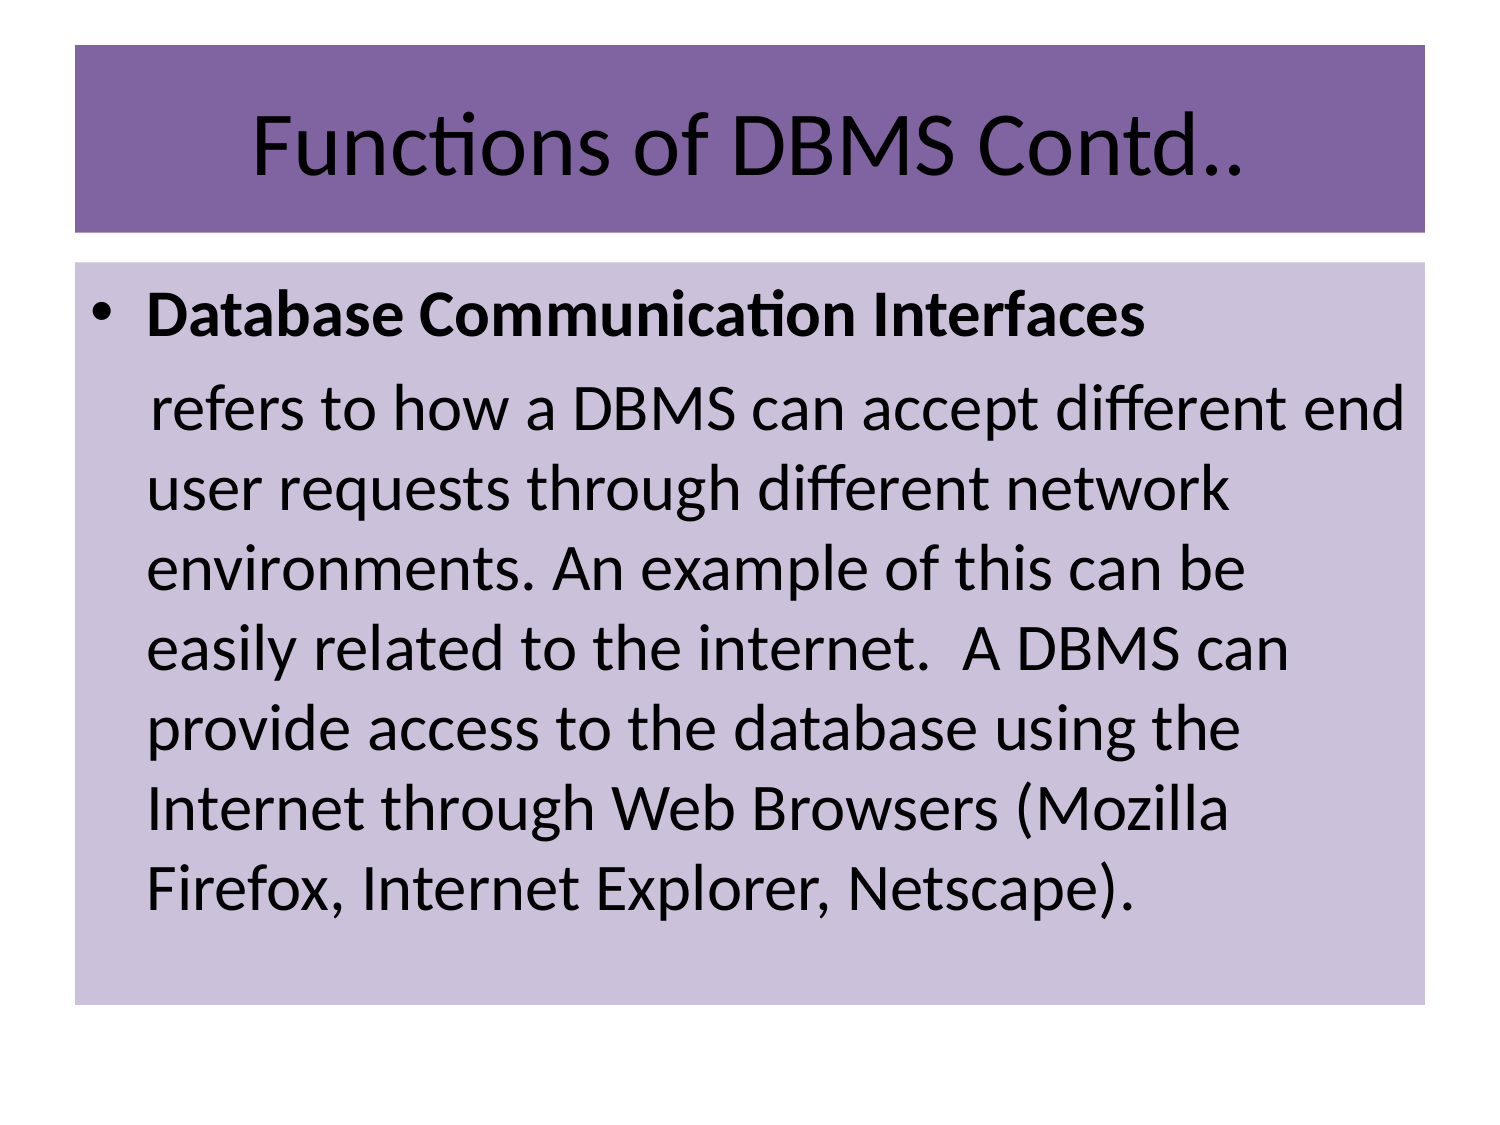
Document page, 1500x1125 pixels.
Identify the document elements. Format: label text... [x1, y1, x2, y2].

title Functions of DBMS Contd.. [75, 45, 1425, 233]
list Database Communication Interfaces refers to how a DBMS can accept different end user requests through different network environments. An example of this can be easily related to the internet. A DBMS can provide access to the database using the Internet through Web Browsers (Mozilla Firefox, Internet Explorer, Netscape). [75, 262, 1425, 1005]
